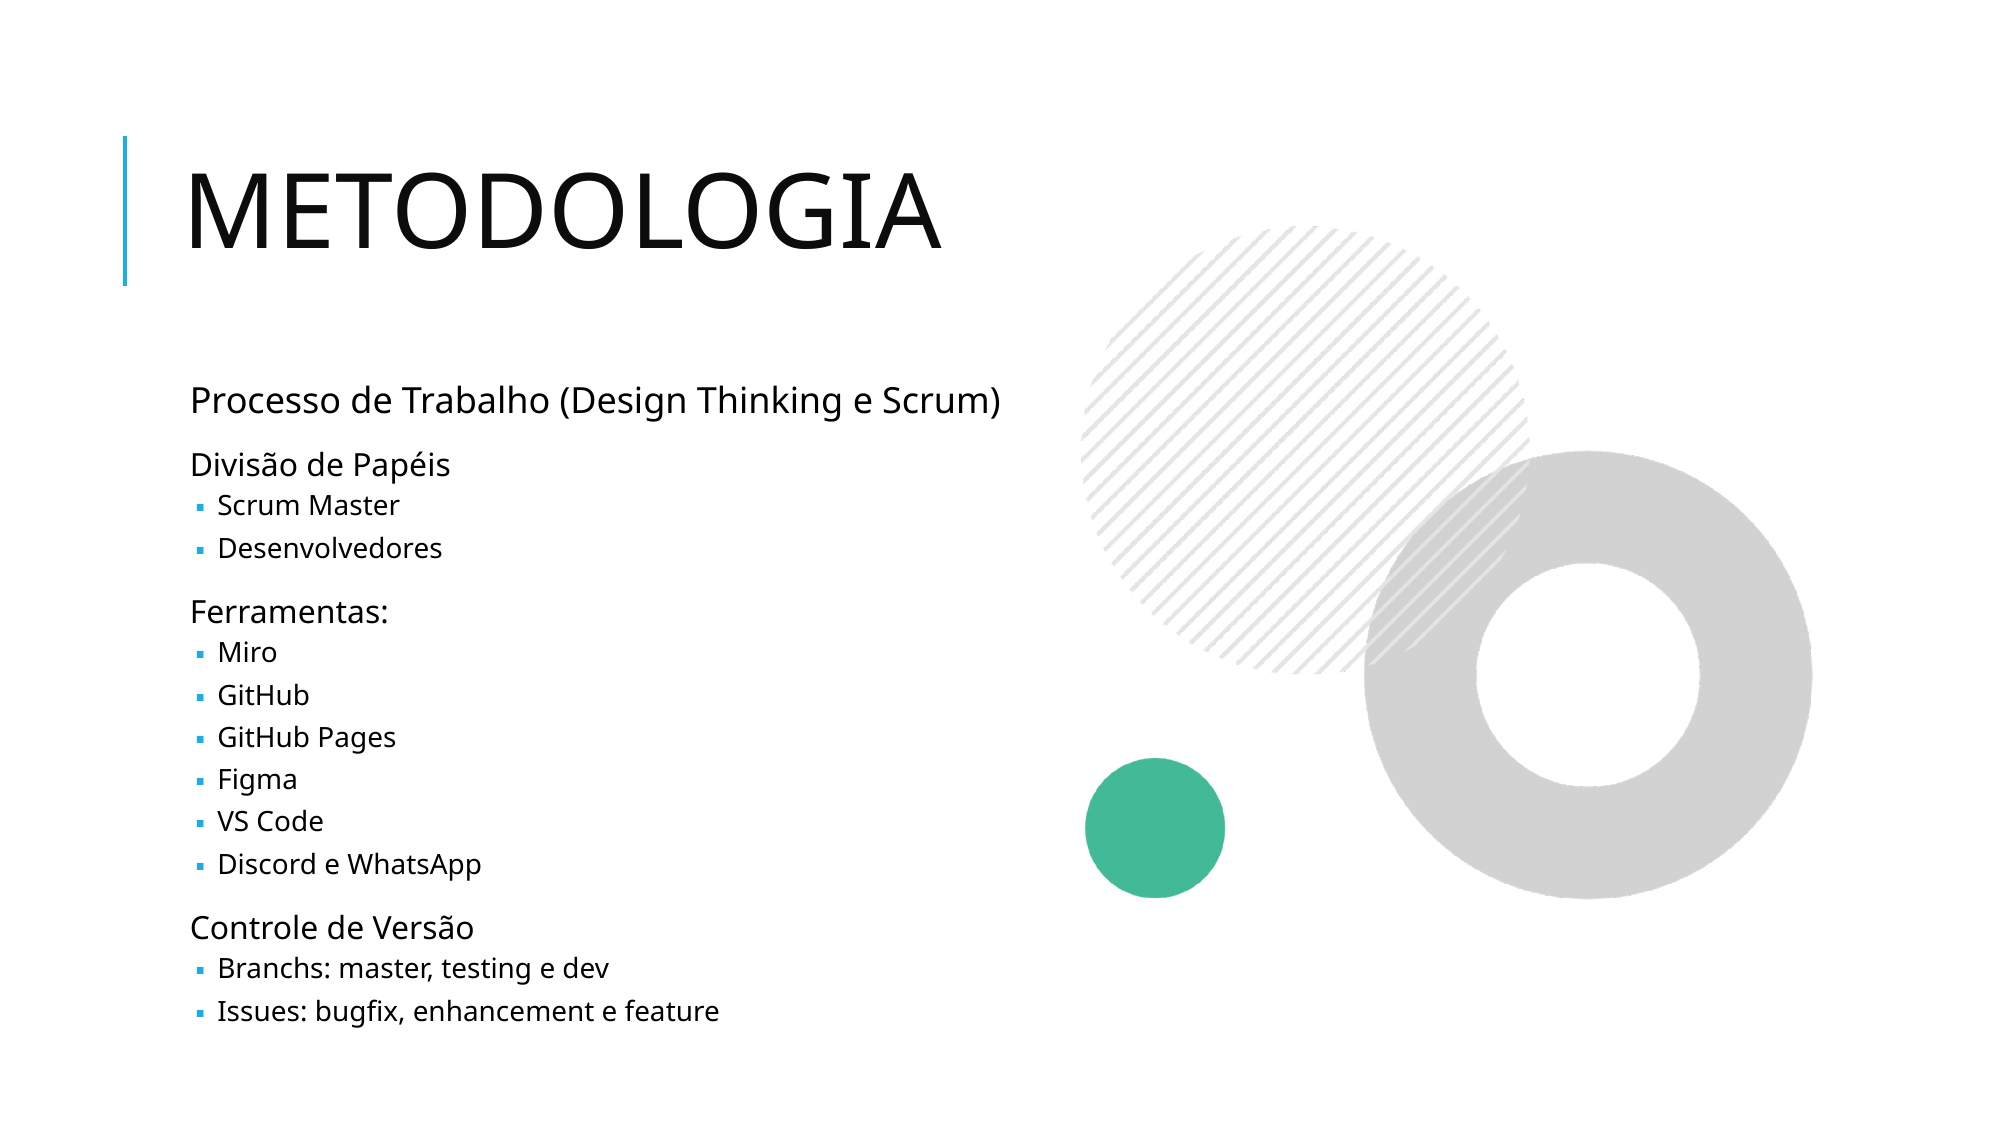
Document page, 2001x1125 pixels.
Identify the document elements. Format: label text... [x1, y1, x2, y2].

title METODOLOGIA [168, 96, 1763, 342]
picture [999, 114, 1896, 1011]
list Processo de Trabalho (Design Thinking e Scrum) Divisão de Papéis Scrum Master Desenvolvedores Ferramentas: Miro GitHub GitHub Pages Figma VS Code Discord e WhatsApp Controle de Versão Branchs: master, testing e dev Issues: bugfix, enhancement e feature [168, 375, 1763, 1035]
